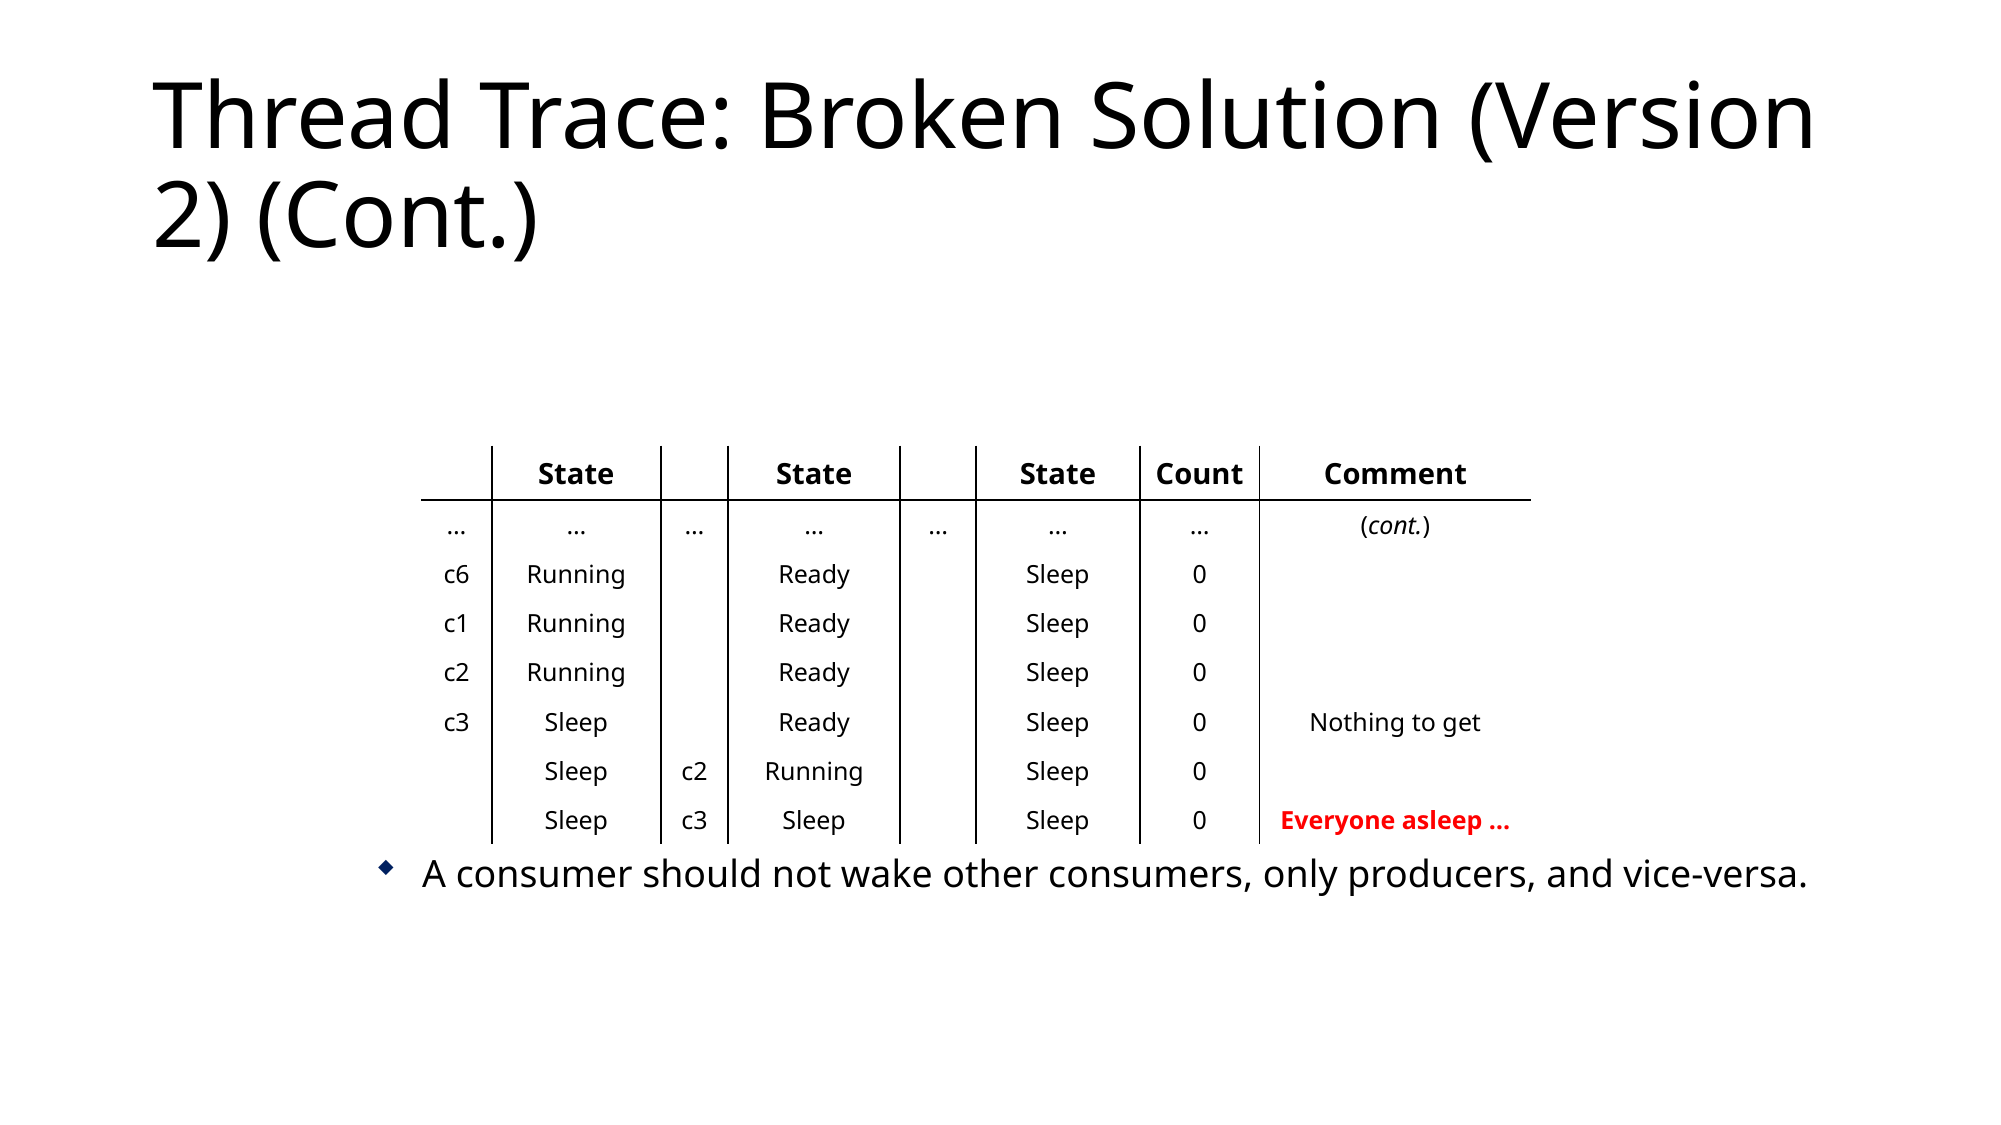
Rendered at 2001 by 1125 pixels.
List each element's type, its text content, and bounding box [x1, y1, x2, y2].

title Thread Trace: Broken Solution (Version 2) (Cont.) [137, 59, 1863, 278]
text_box A consumer should not wake other consumers, only producers, and vice-versa. [285, 429, 1839, 1125]
